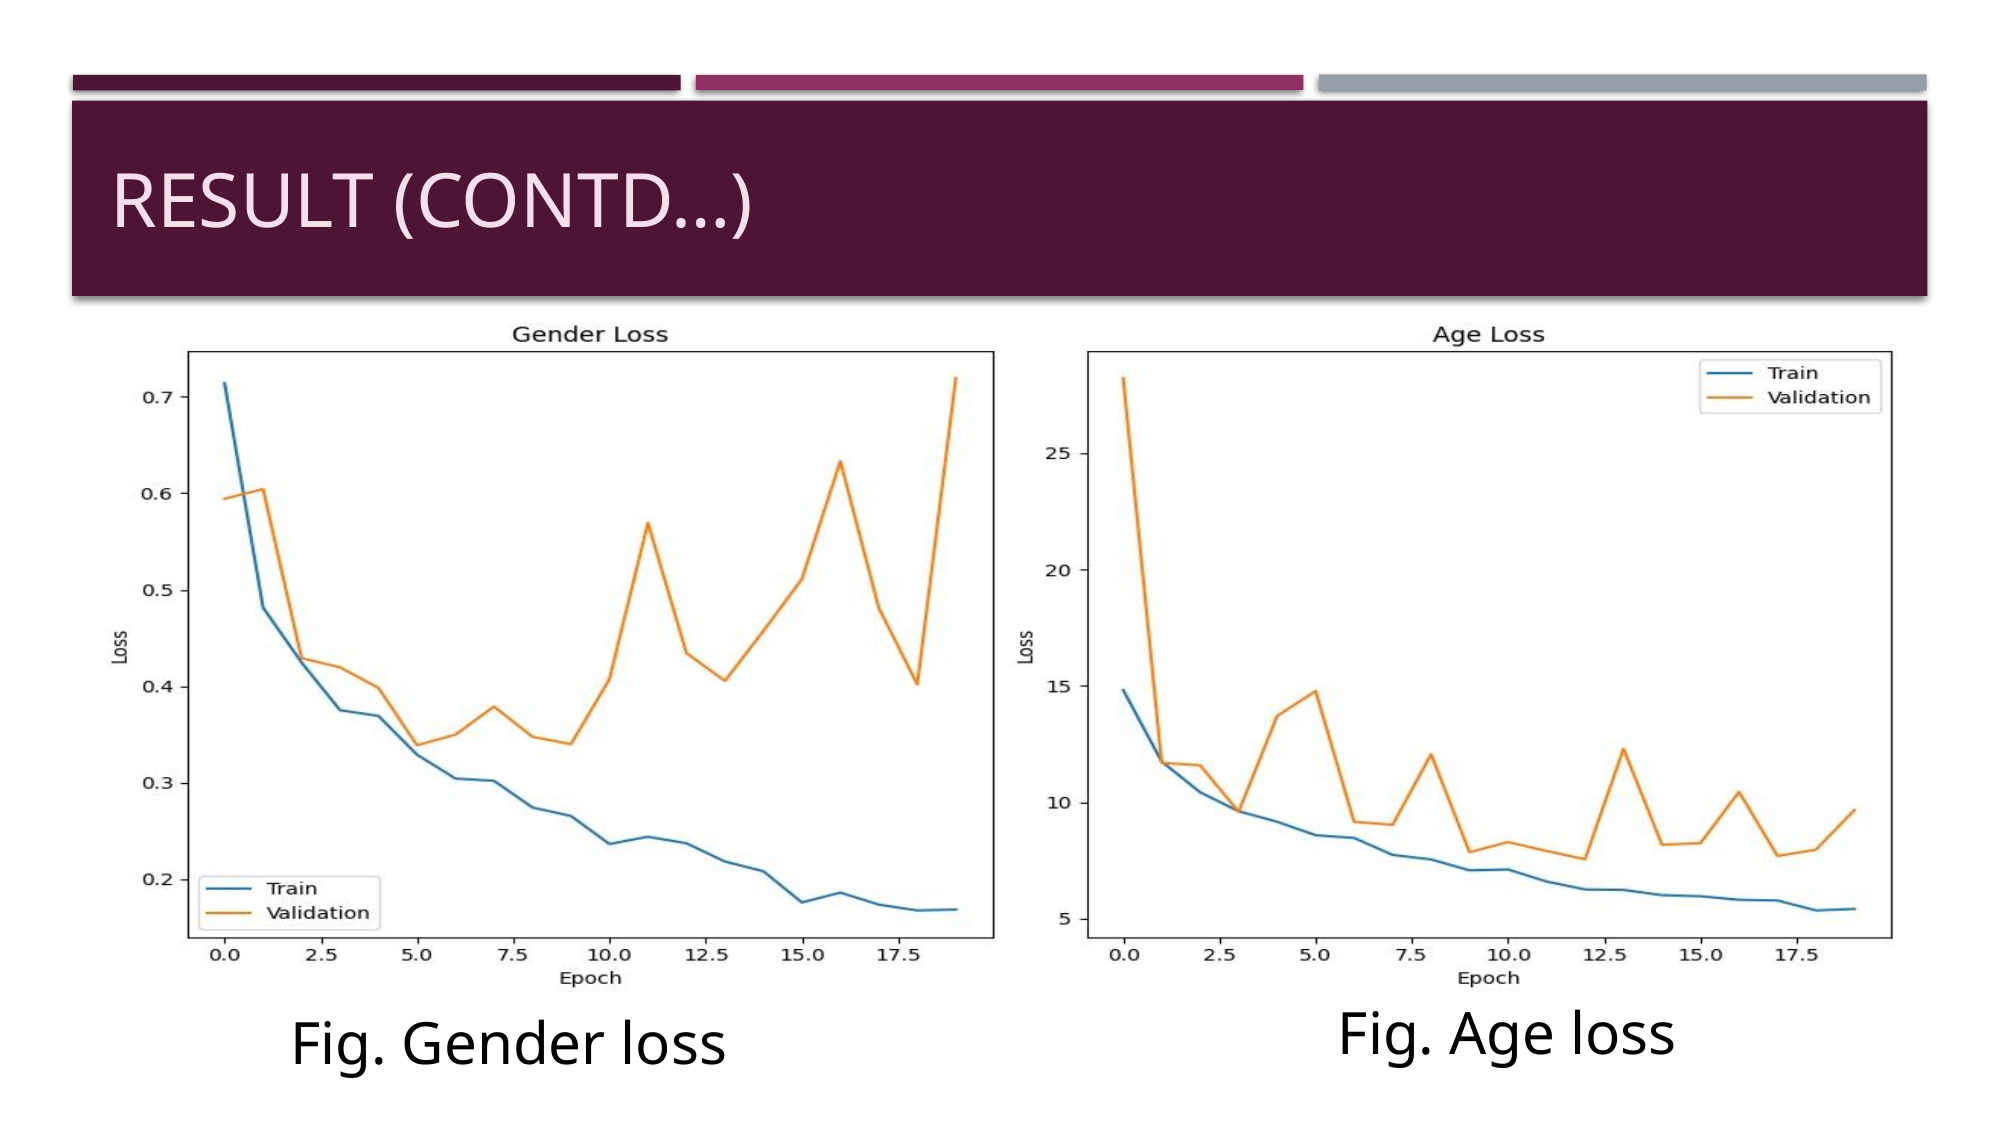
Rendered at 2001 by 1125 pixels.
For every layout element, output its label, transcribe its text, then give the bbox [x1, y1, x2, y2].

title Result (conTD…) [95, 83, 1905, 250]
text_box Fig. Age loss [1323, 1010, 1774, 1074]
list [94, 313, 1906, 999]
text_box Fig. Gender loss [275, 1010, 1067, 1084]
